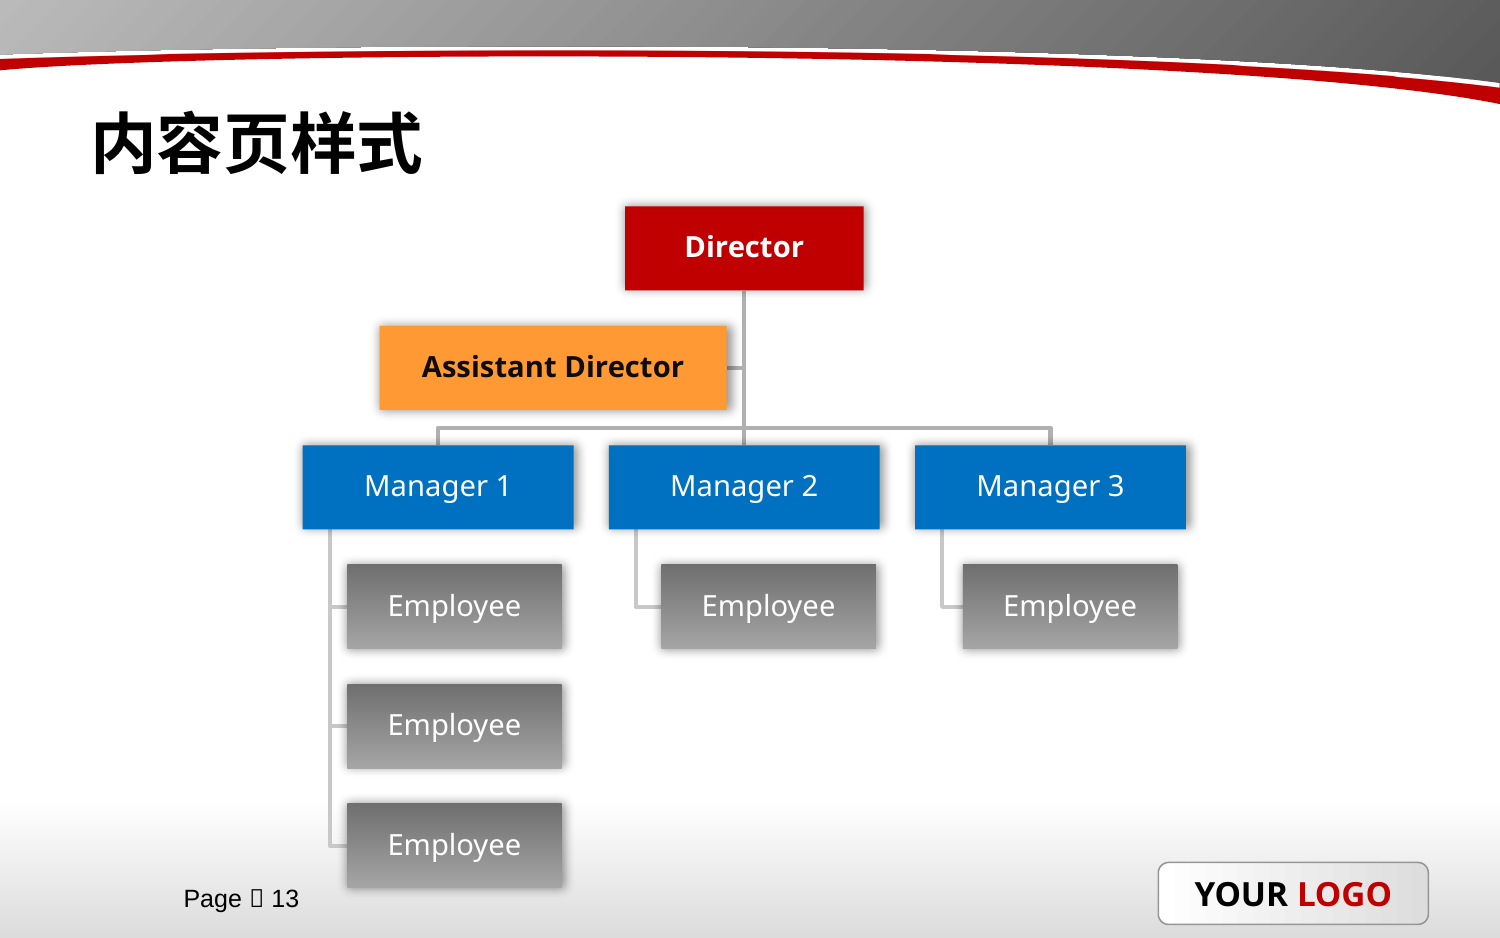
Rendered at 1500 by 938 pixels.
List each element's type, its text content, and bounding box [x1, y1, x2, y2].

slide_number Page  13 [78, 898, 315, 914]
title 内容页样式 [75, 89, 1425, 194]
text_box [0, 205, 1500, 889]
